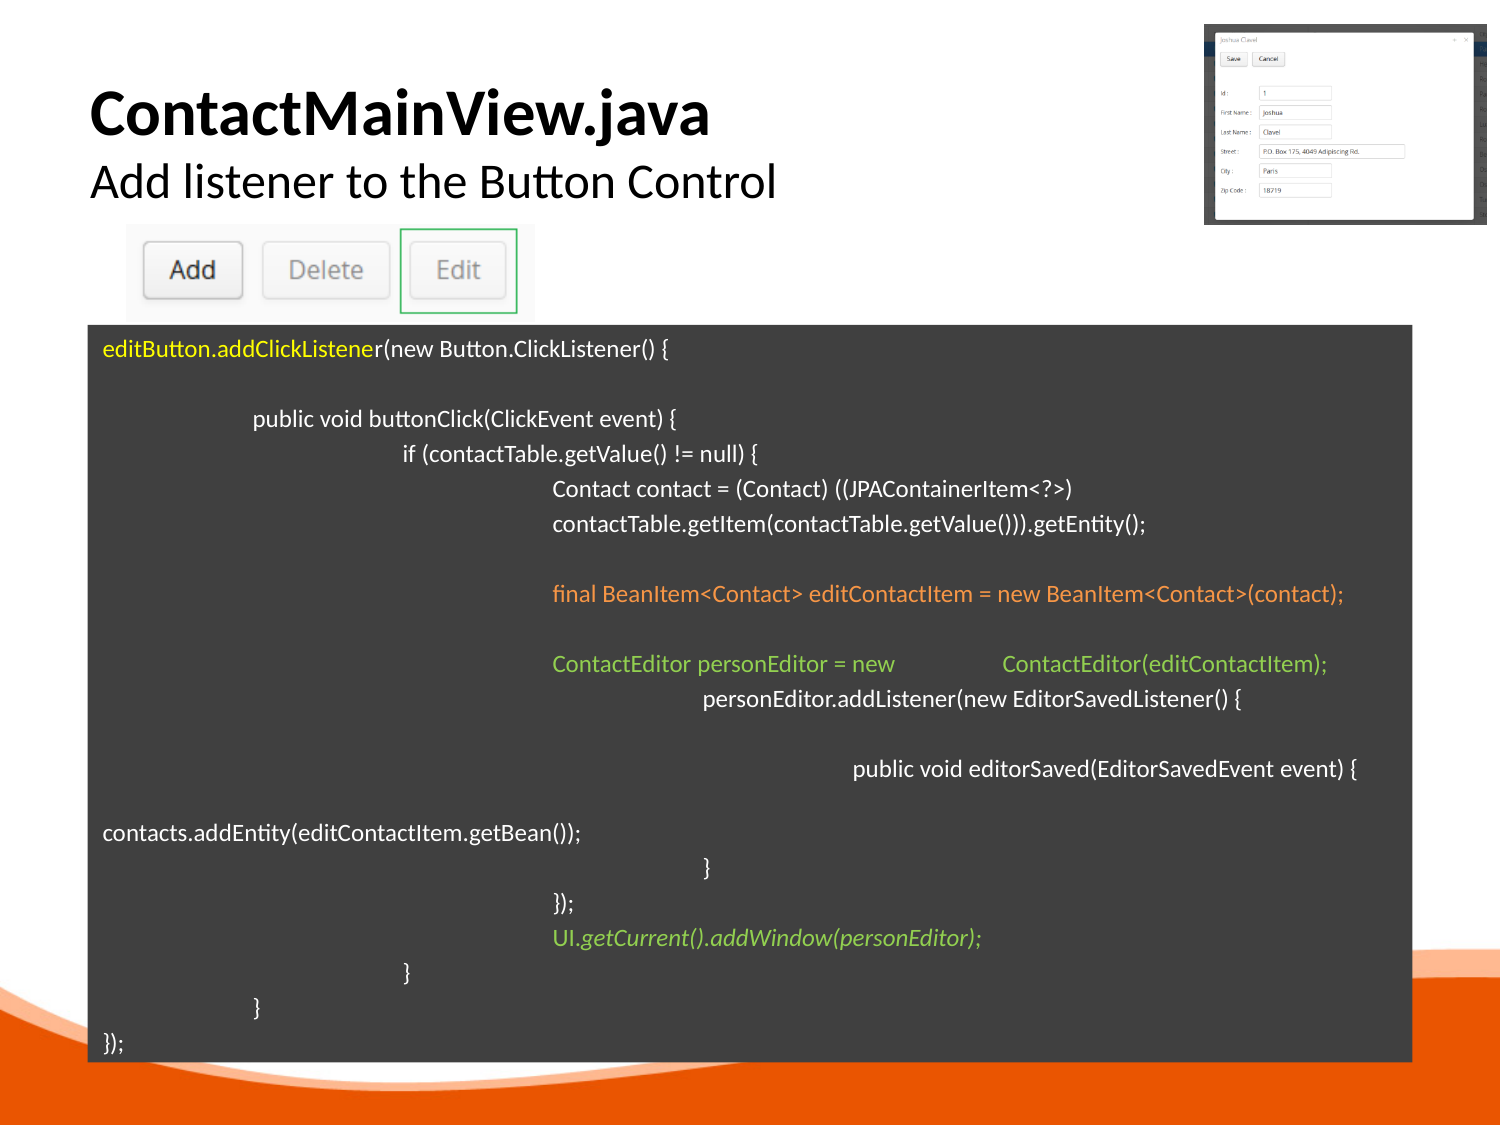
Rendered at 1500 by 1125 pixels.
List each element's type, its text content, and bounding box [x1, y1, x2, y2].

title ContactMainView.java Add listener to the Button Control [75, 45, 1203, 233]
list editButton.addClickListener(new Button.ClickListener() { public void buttonClick(ClickEvent event) { if (contactTable.getValue() != null) { Contact contact = (Contact) ((JPAContainerItem<?>) contactTable.getItem(contactTable.getValue())).getEntity(); final BeanItem<Contact> editContactItem = new BeanItem<Contact>(contact); ContactEditor personEditor = new ContactEditor(editContactItem); personEditor.addListener(new EditorSavedListener() { public void editorSaved(EditorSavedEvent event) { contacts.addEntity(editContactItem.getBean()); } }); UI.getCurrent().addWindow(personEditor); } } }); [87, 324, 1413, 1063]
picture [0, 0, 1500, 1125]
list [126, 224, 535, 322]
